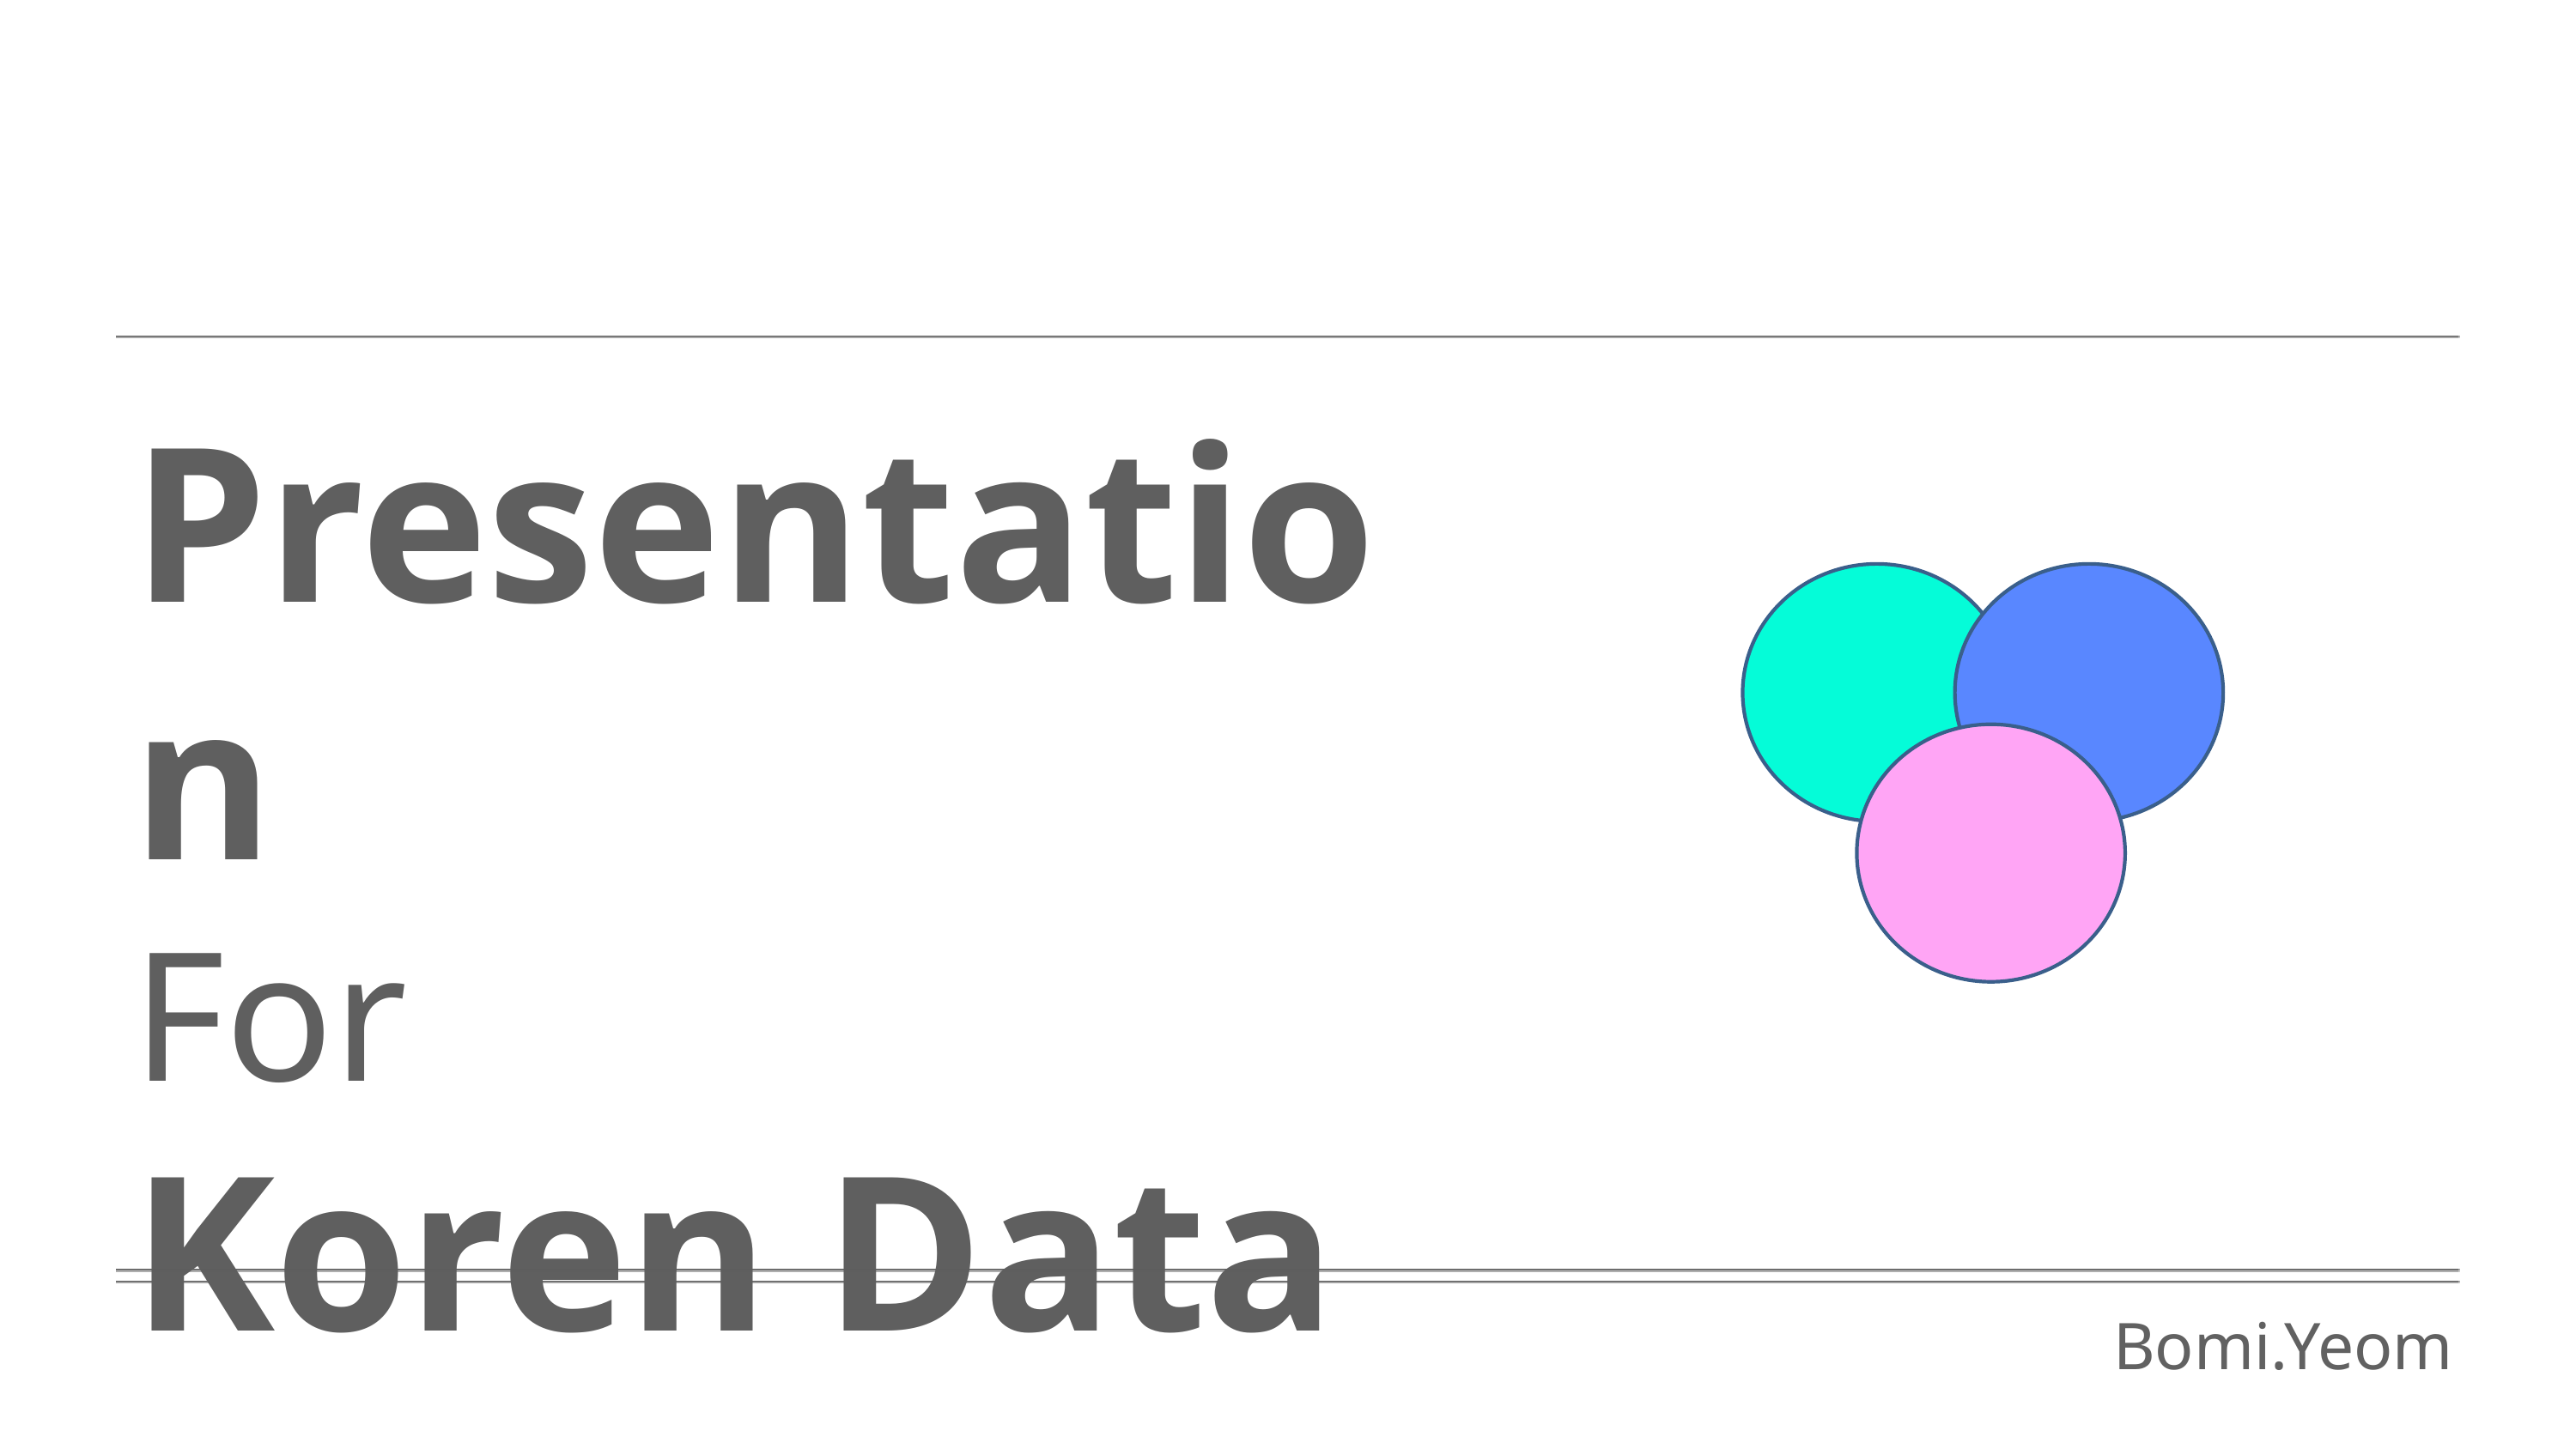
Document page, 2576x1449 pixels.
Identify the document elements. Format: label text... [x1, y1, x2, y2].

text_box Presentation For Koren Data [119, 380, 1408, 1267]
text_box Bomi.Yeom [2100, 1299, 2466, 1389]
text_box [116, 1280, 2460, 1283]
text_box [1742, 563, 2224, 982]
text_box Presentation For Koren Data [119, 1293, 1408, 1381]
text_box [116, 1269, 2460, 1272]
